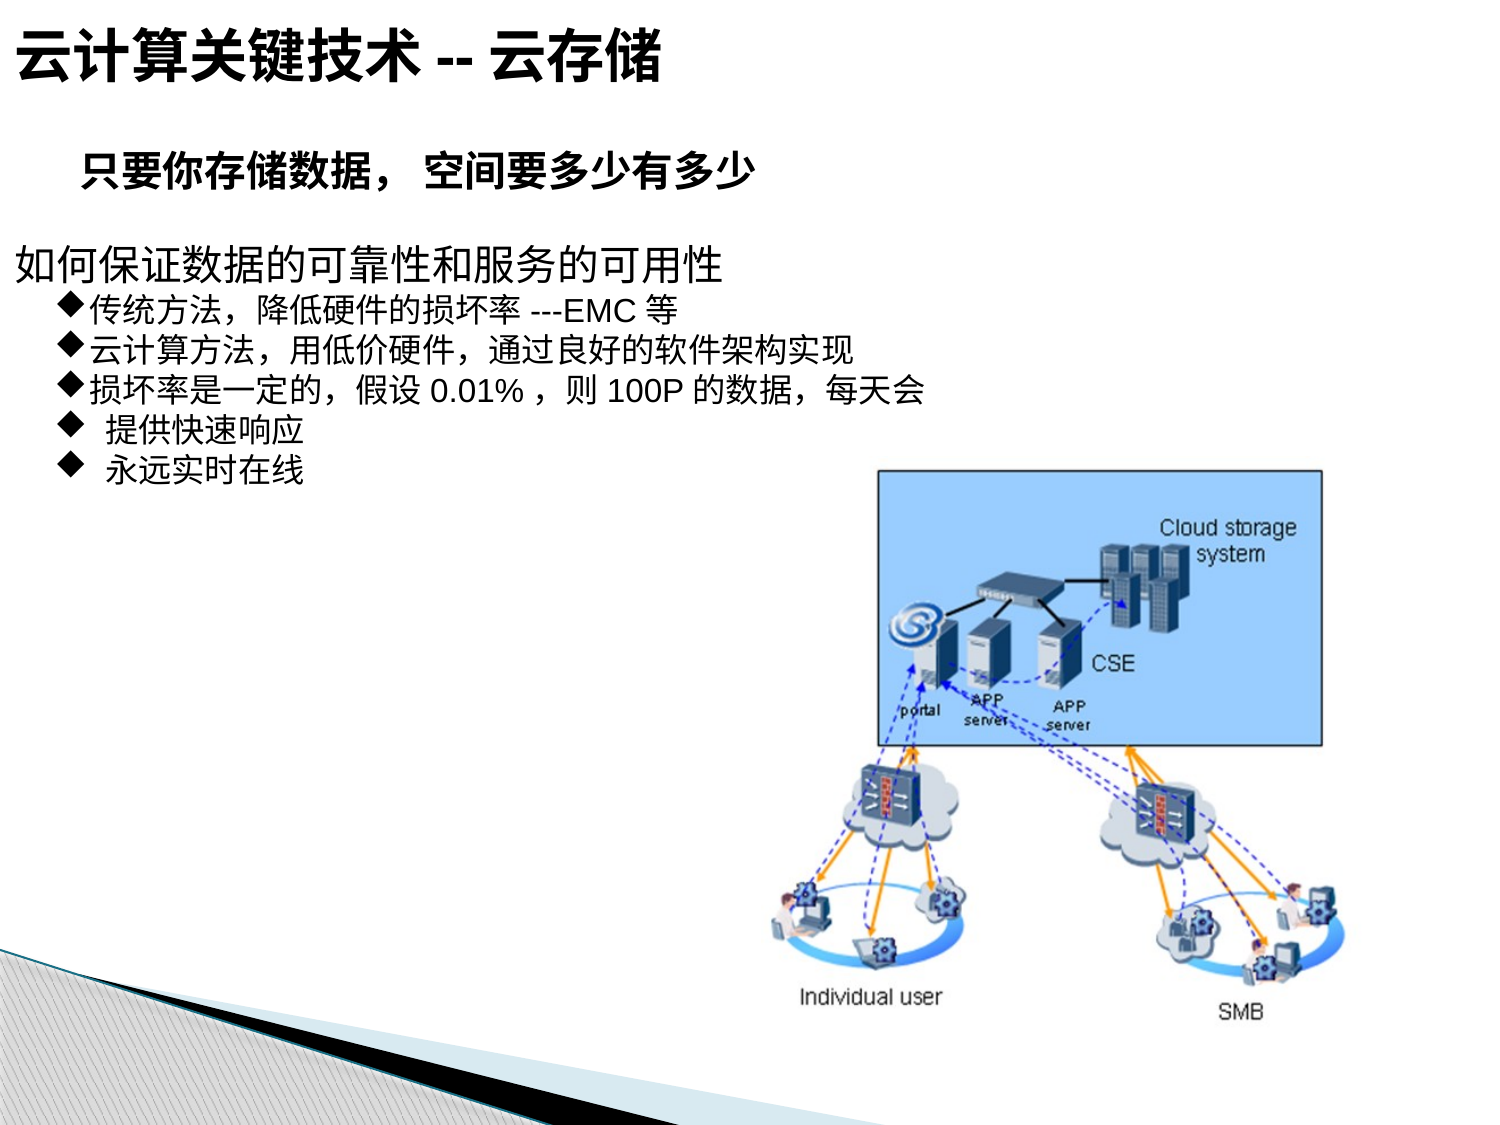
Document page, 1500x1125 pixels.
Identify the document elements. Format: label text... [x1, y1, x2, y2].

text_box 云计算关键技术--云存储 [0, 11, 821, 97]
text_box 只要你存储数据， 空间要多少有多少 [64, 137, 833, 202]
text_box 如何保证数据的可靠性和服务的可用性 传统方法，降低硬件的损坏率---EMC等 云计算方法，用低价硬件，通过良好的软件架构实现 损坏率是一定的，假设0.01%，则100P的数据，每天会 提供快速响应 永远实时在线 [0, 231, 1176, 497]
picture [761, 455, 1383, 1054]
